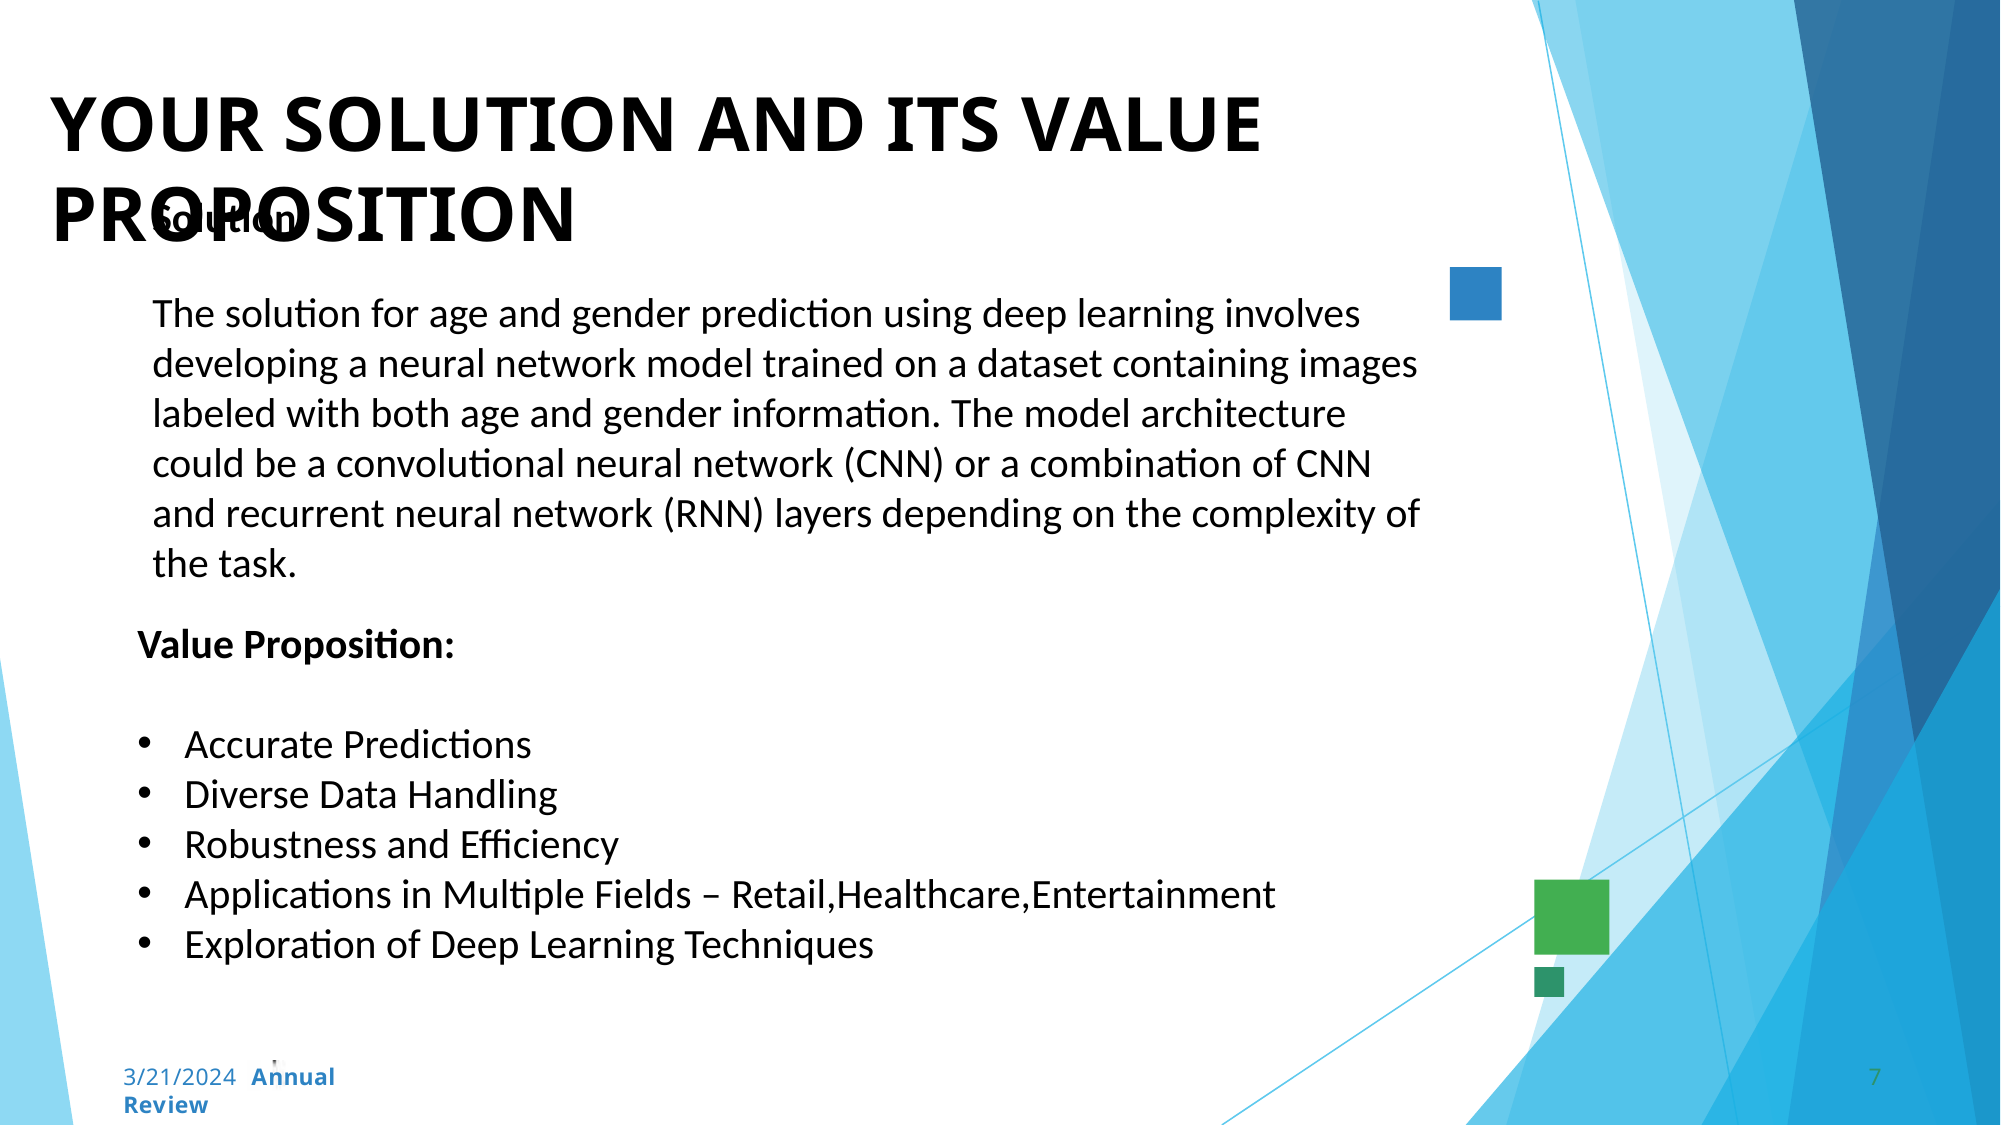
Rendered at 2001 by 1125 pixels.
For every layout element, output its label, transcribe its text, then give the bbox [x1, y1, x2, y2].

title YOUR SOLUTION AND ITS VALUE PROPOSITION [48, 74, 1801, 265]
text_box [1534, 879, 1610, 955]
text_box [1534, 967, 1565, 997]
slide_number 7 [1862, 1061, 1888, 1125]
text_box Solution: The solution for age and gender prediction using deep learning involves developing a neural network model trained on a dataset containing images labeled with both age and gender information. The model architecture could be a convolutional neural network (CNN) or a combination of CNN and recurrent neural network (RNN) layers depending on the complexity of the task. [137, 183, 1450, 639]
picture [110, 1060, 463, 1094]
text_box [1450, 267, 1502, 321]
text_box 3/21/2024 Annual Review [121, 1103, 417, 1118]
list Value Proposition: Accurate Predictions Diverse Data Handling Robustness and Efficiency Applications in Multiple Fields – Retail,Healthcare,Entertainment Exploration of Deep Learning Techniques [137, 639, 1425, 1016]
